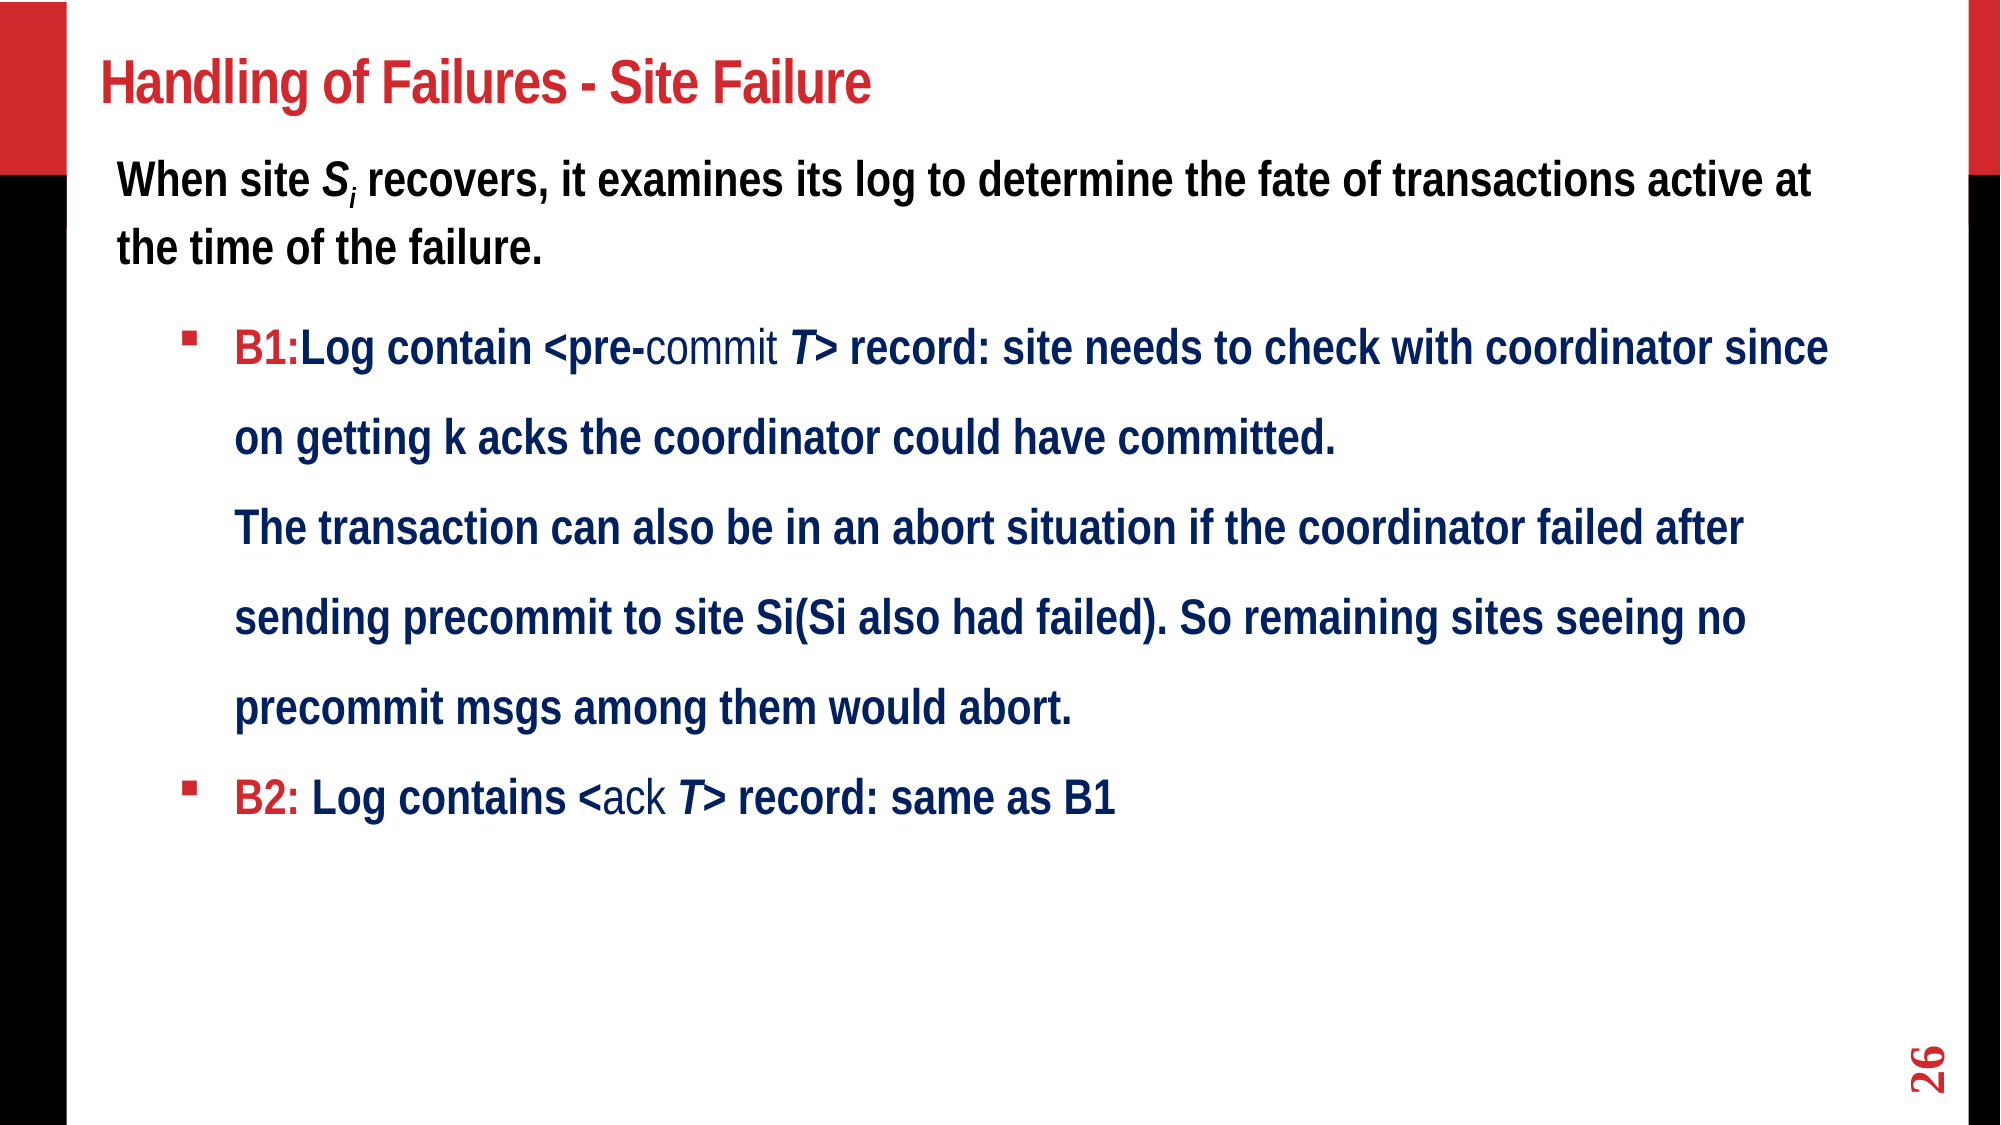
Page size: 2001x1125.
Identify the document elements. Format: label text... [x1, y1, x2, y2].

slide_number 26 [1899, 996, 1950, 1113]
title Handling of Failures - Site Failure [83, 25, 1950, 125]
list When site Si recovers, it examines its log to determine the fate of transactions active at the time of the failure. B1:Log contain <pre-commit T> record: site needs to check with coordinator since on getting k acks the coordinator could have committed. The transaction can also be in an abort situation if the coordinator failed after sending precommit to site Si(Si also had failed). So remaining sites seeing no precommit msgs among them would abort. B2: Log contains <ack T> record: same as B1 [99, 137, 1875, 1063]
